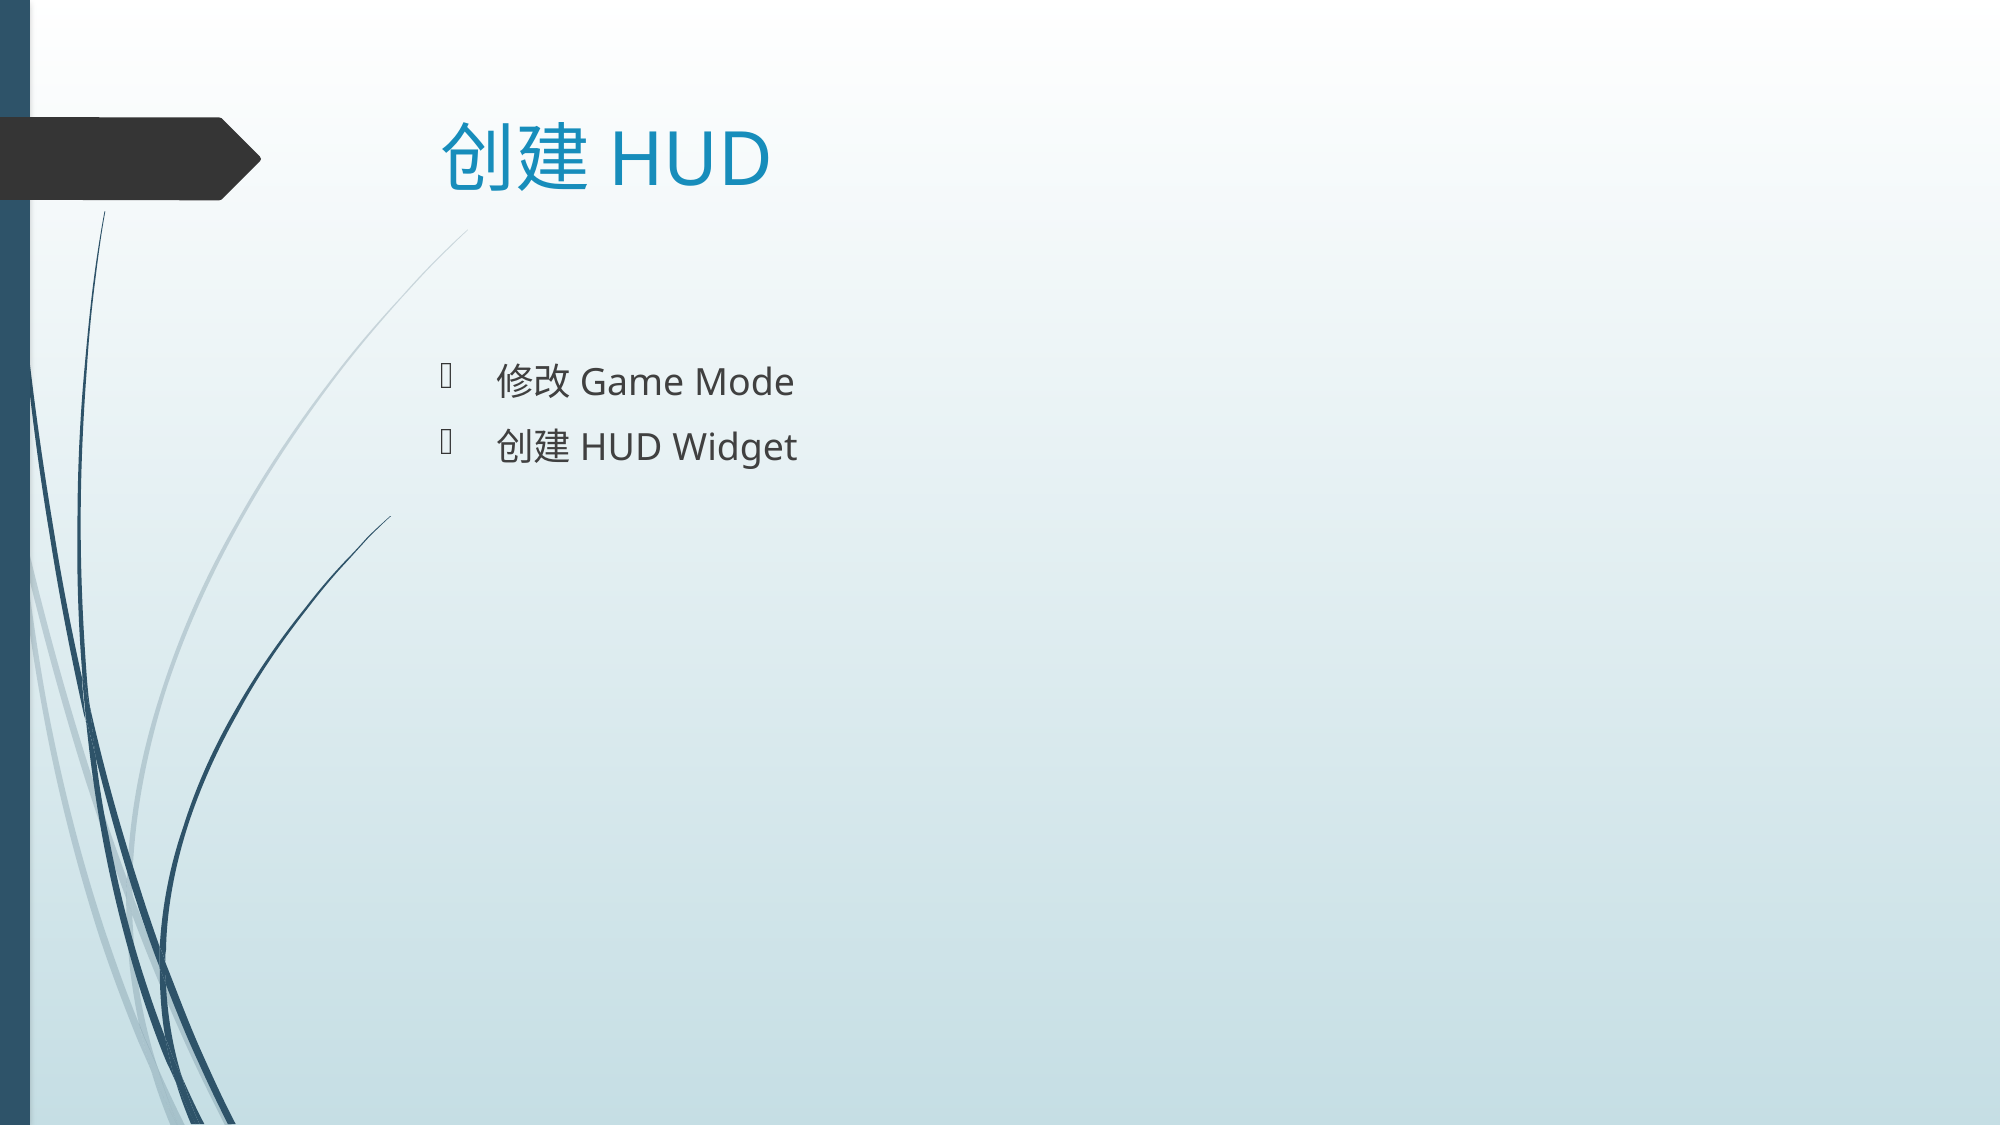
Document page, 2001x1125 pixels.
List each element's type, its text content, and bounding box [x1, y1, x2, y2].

title 创建HUD [425, 102, 1888, 313]
list 修改Game Mode 创建HUD Widget [424, 350, 1888, 970]
